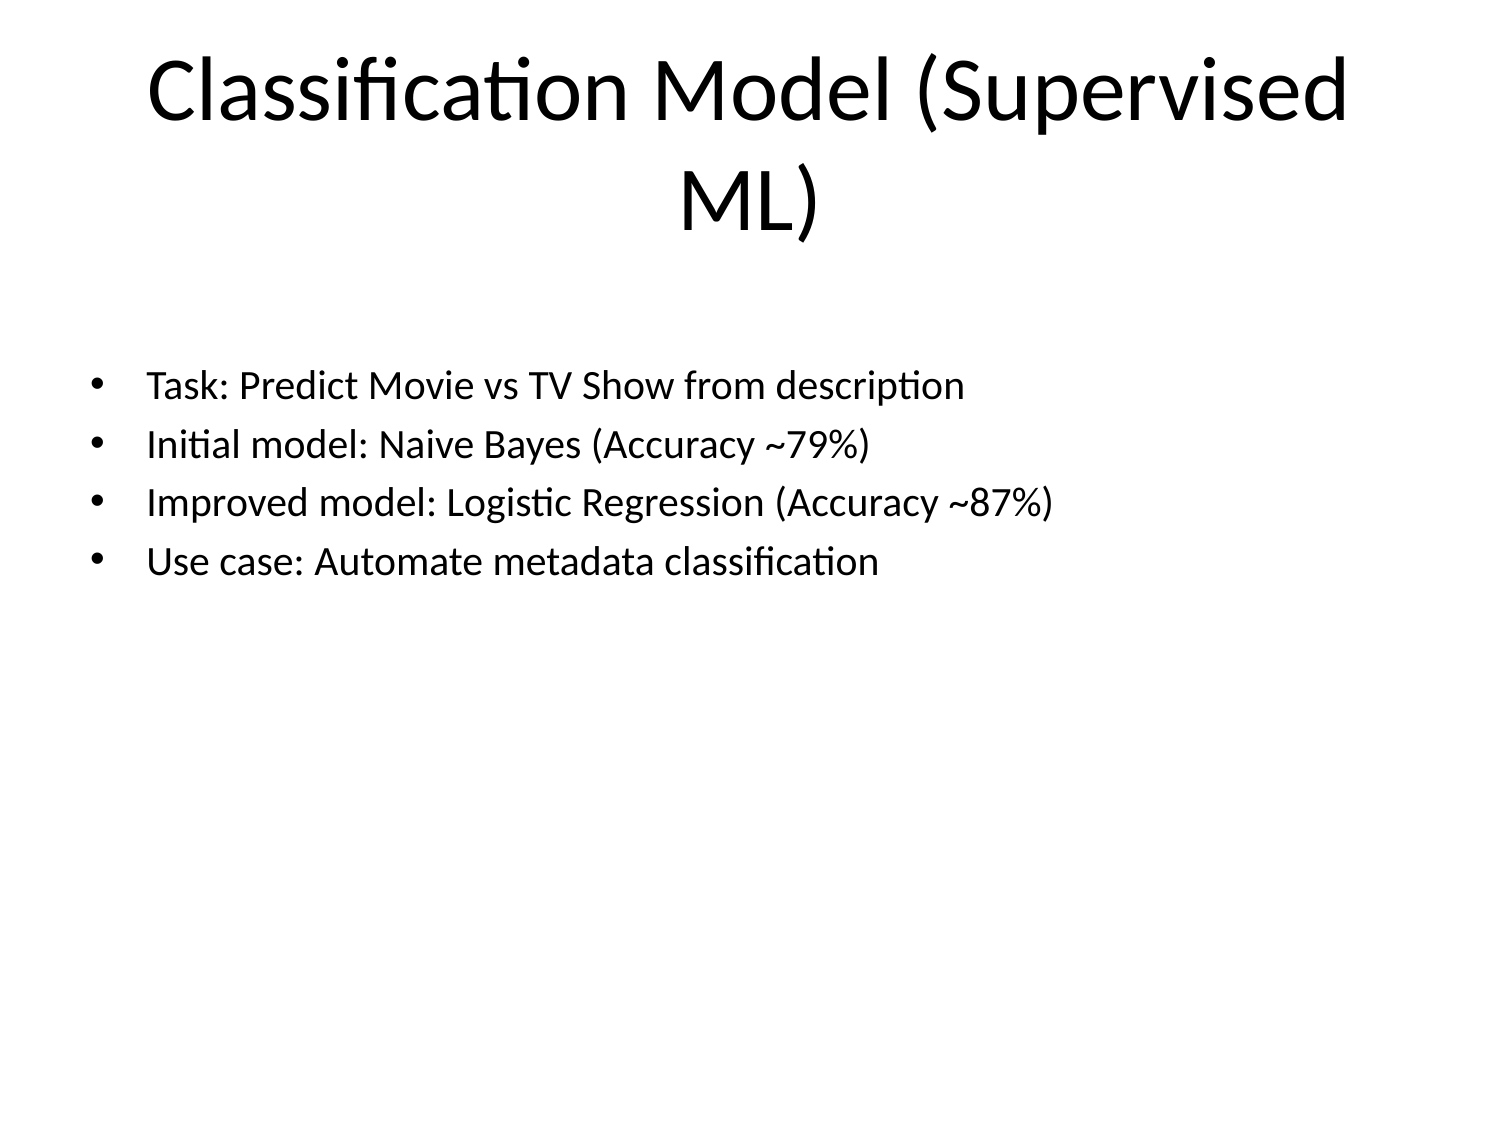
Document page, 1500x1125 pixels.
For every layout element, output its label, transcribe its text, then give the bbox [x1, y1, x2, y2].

list Task: Predict Movie vs TV Show from description Initial model: Naive Bayes (Accuracy ~79%) Improved model: Logistic Regression (Accuracy ~87%) Use case: Automate metadata classification [75, 262, 1425, 1005]
title Classification Model (Supervised ML) [75, 45, 1425, 233]
